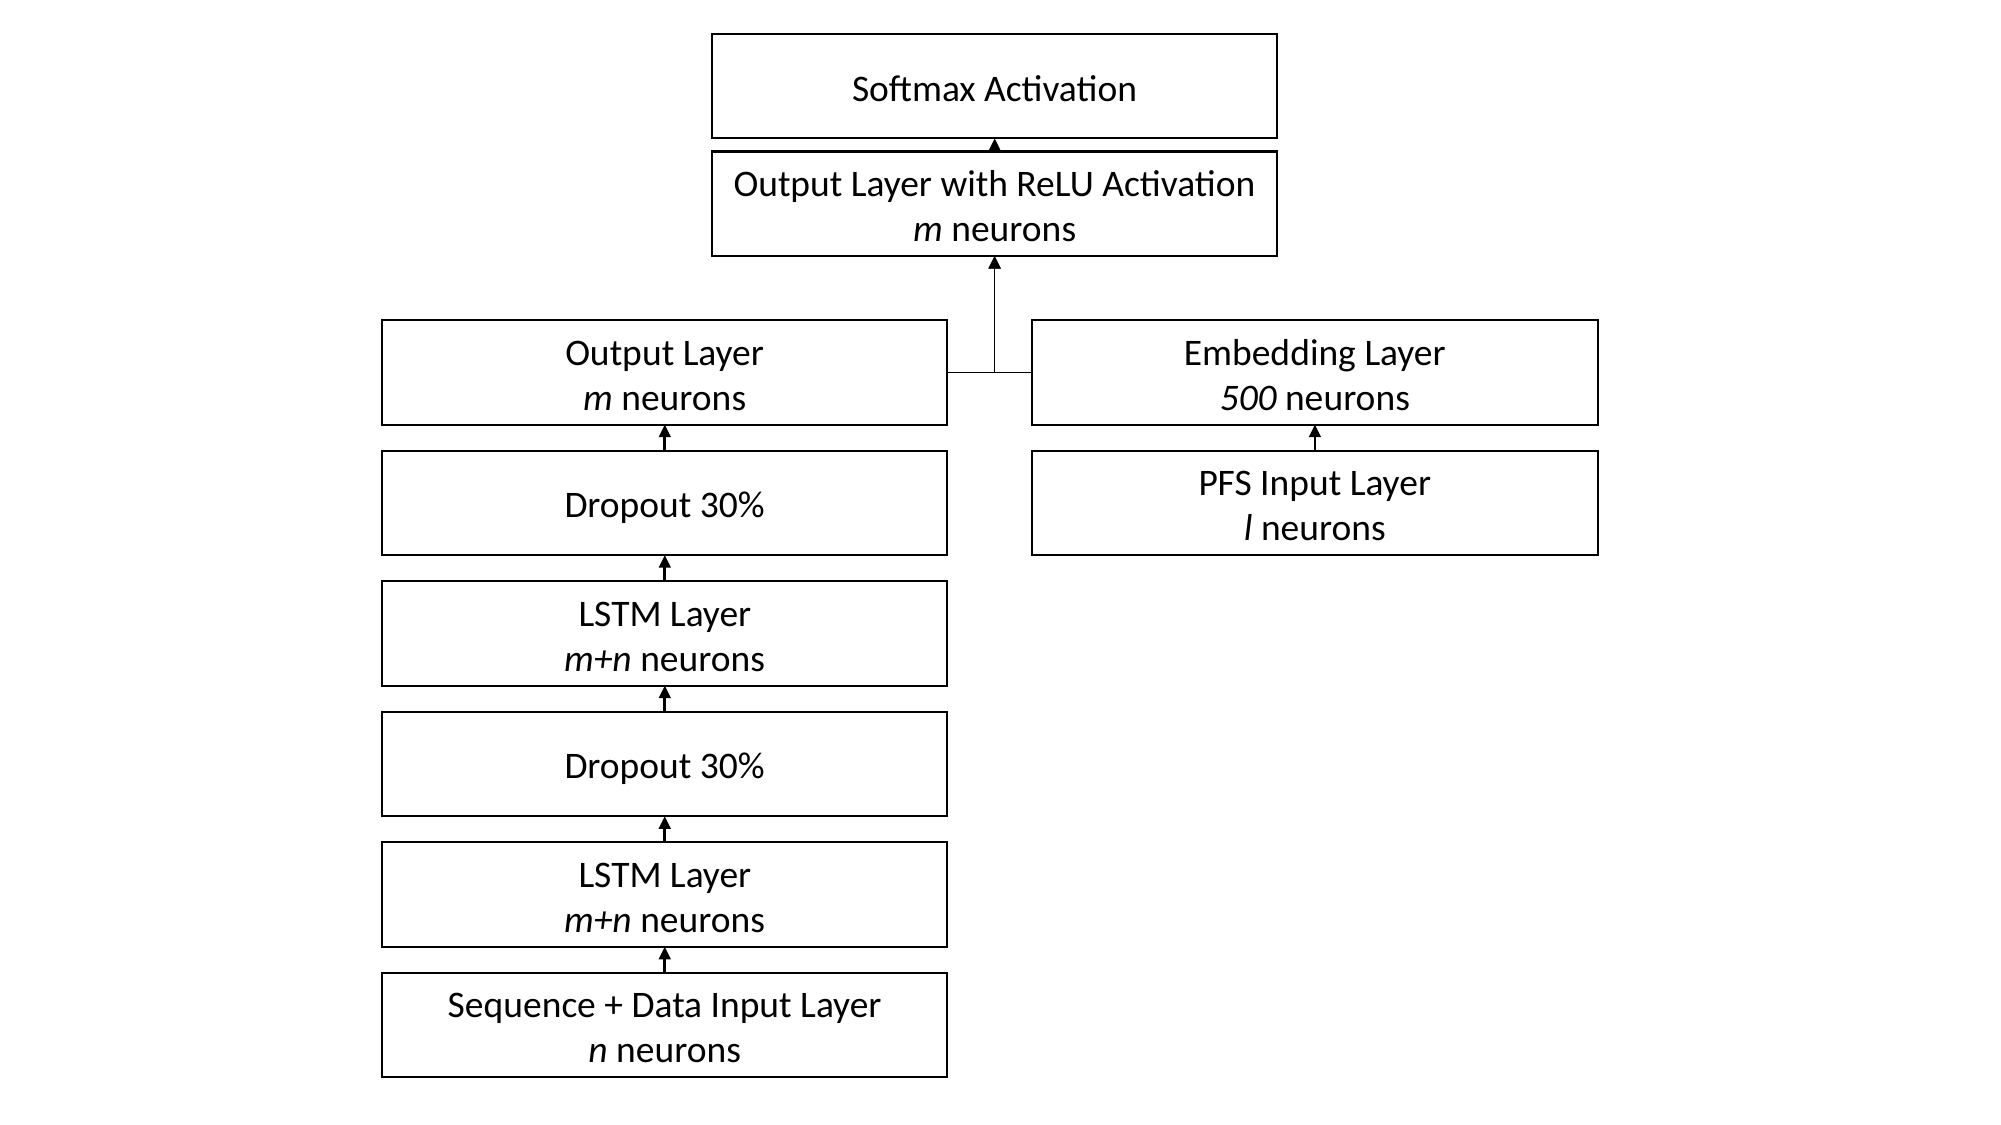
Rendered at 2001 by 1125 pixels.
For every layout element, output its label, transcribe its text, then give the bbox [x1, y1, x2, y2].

text_box Output Layer m neurons [381, 319, 948, 426]
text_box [947, 256, 995, 373]
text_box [995, 256, 1033, 373]
text_box Embedding Layer 500 neurons [1031, 319, 1599, 426]
text_box LSTM Layer m+n neurons [381, 580, 948, 687]
text_box LSTM Layer m+n neurons [381, 841, 948, 948]
text_box Sequence + Data Input Layer n neurons [381, 972, 948, 1078]
text_box Dropout 30% [381, 450, 948, 556]
text_box Dropout 30% [381, 711, 948, 817]
text_box Output Layer with ReLU Activation m neurons [711, 150, 1278, 257]
text_box PFS Input Layer l neurons [1031, 450, 1599, 556]
text_box Softmax Activation [711, 33, 1278, 139]
